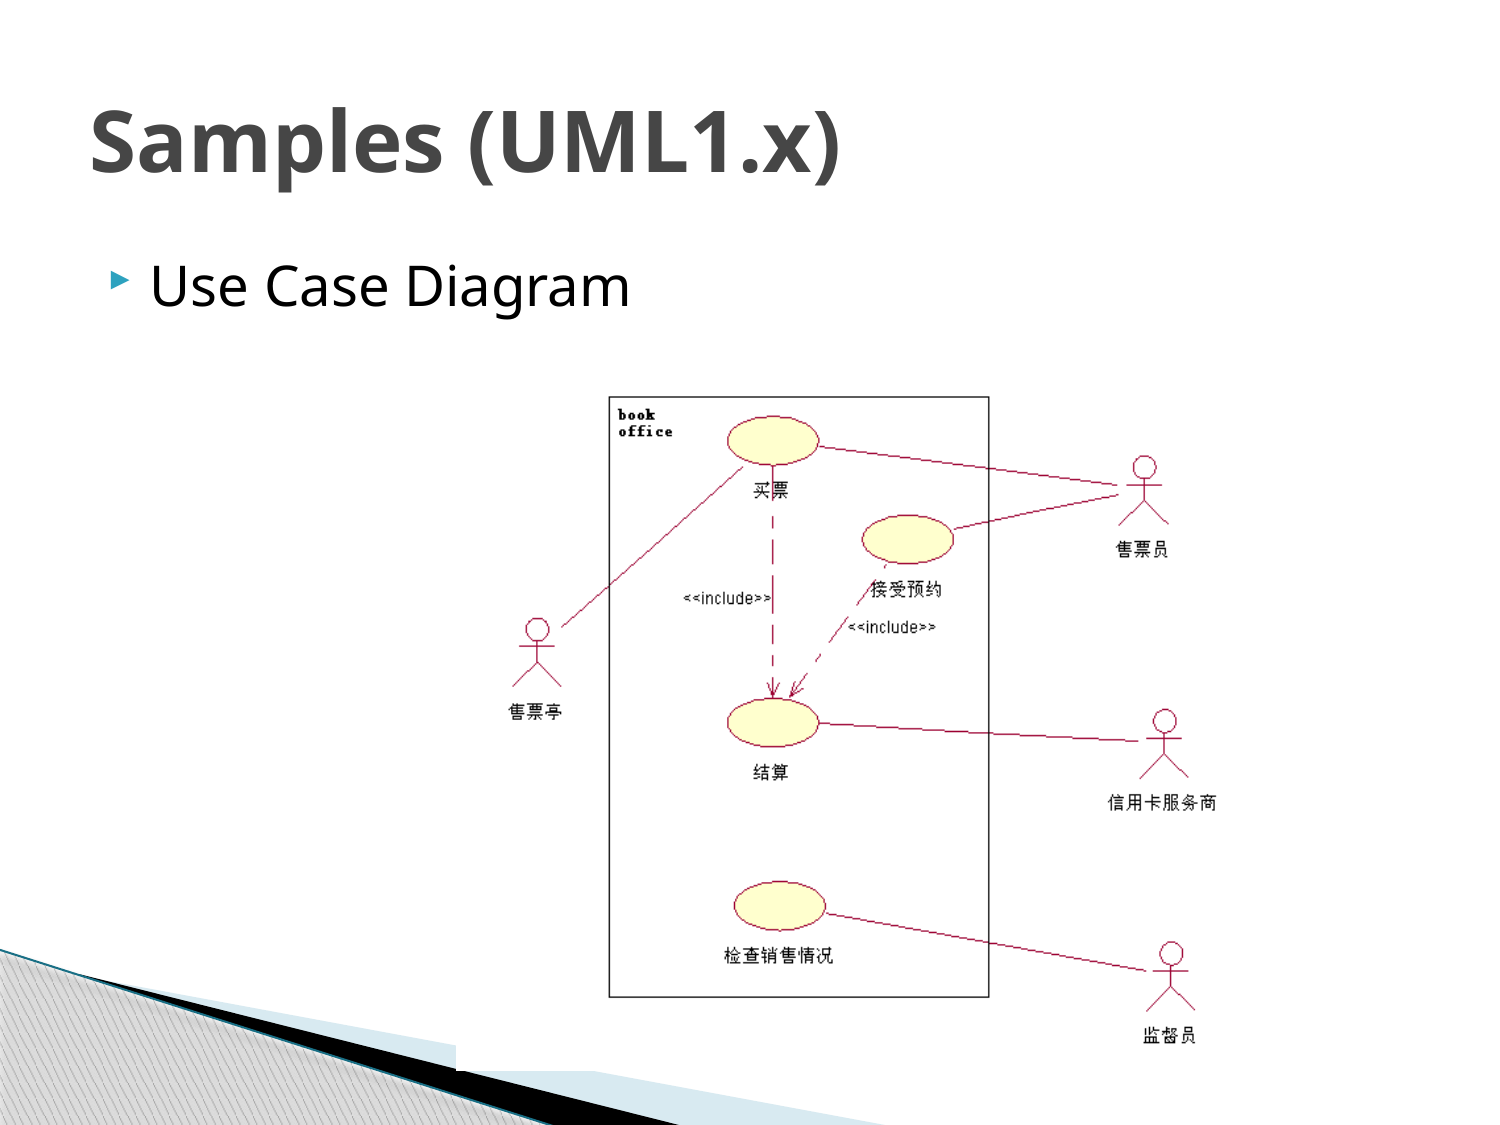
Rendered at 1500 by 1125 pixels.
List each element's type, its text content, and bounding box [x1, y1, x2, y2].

list Use Case Diagram [75, 243, 1425, 986]
title Samples (UML1.x) [75, 45, 1425, 233]
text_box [455, 390, 1232, 1071]
